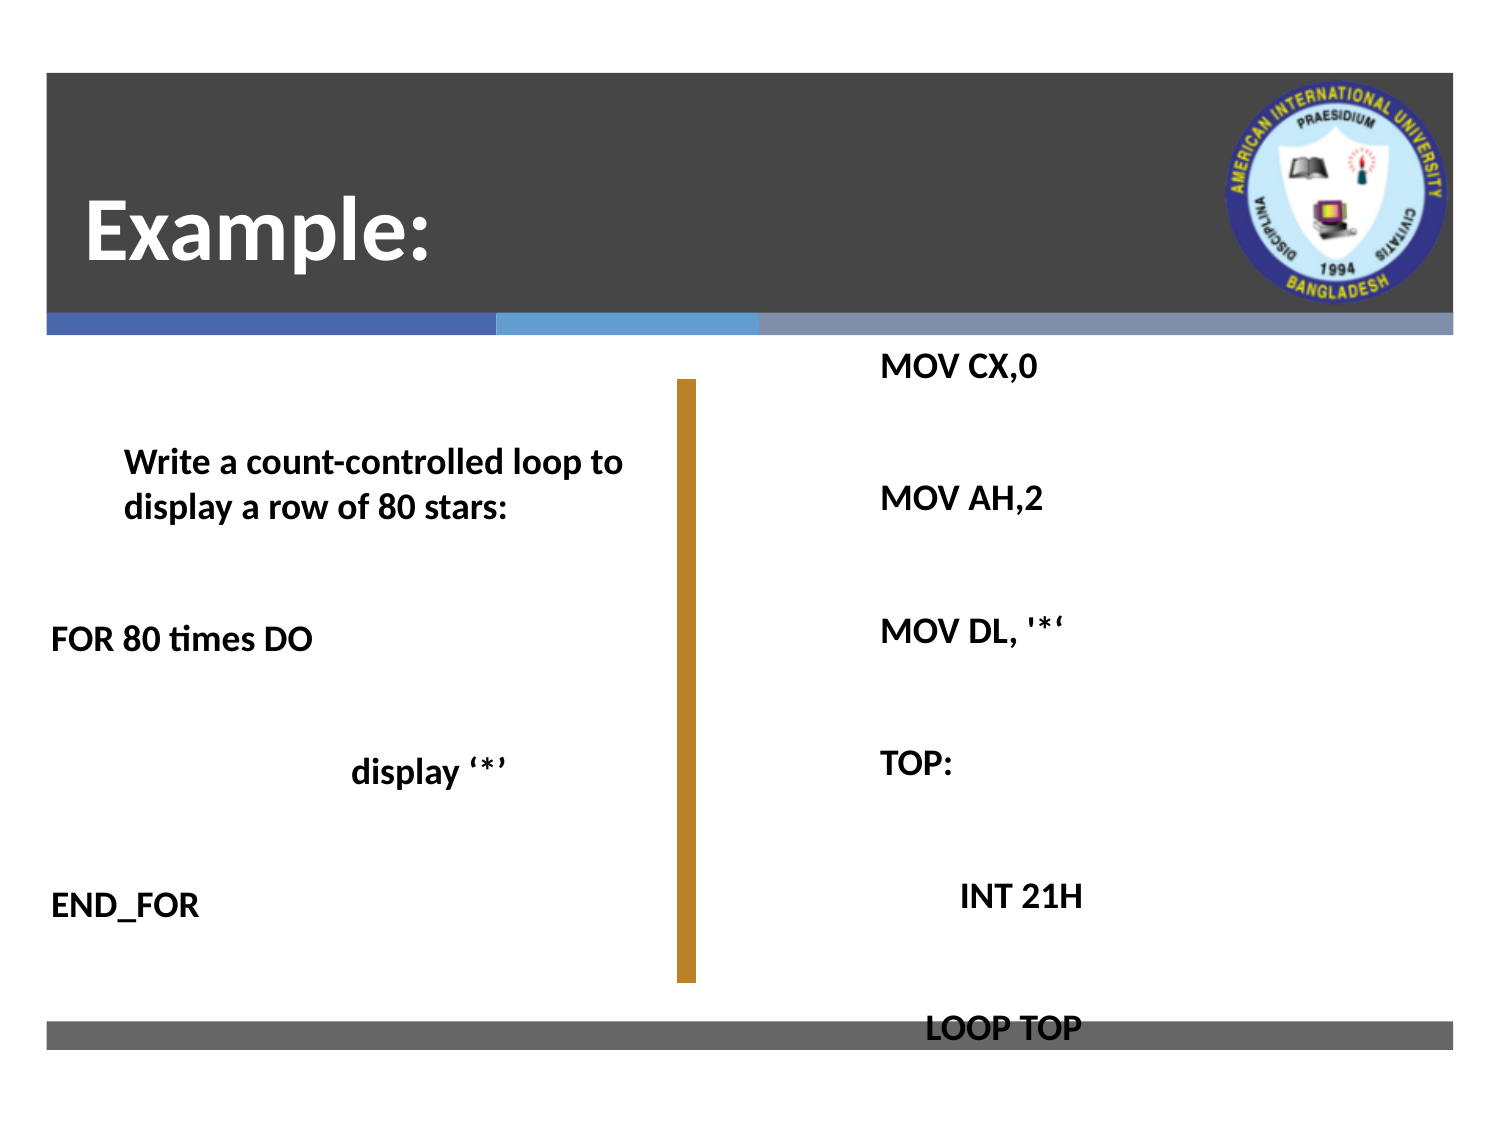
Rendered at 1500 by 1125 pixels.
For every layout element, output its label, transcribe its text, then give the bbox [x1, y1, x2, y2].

picture [1220, 75, 1454, 310]
text_box Write a count-controlled loop to display a row of 80 stars: FOR 80 times DO display ‘*’ END_FOR [50, 336, 644, 1025]
title Example: [69, 107, 1351, 287]
text_box MOV CX,0 MOV AH,2 MOV DL, '*‘ TOP: INT 21H LOOP TOP [730, 402, 1383, 941]
